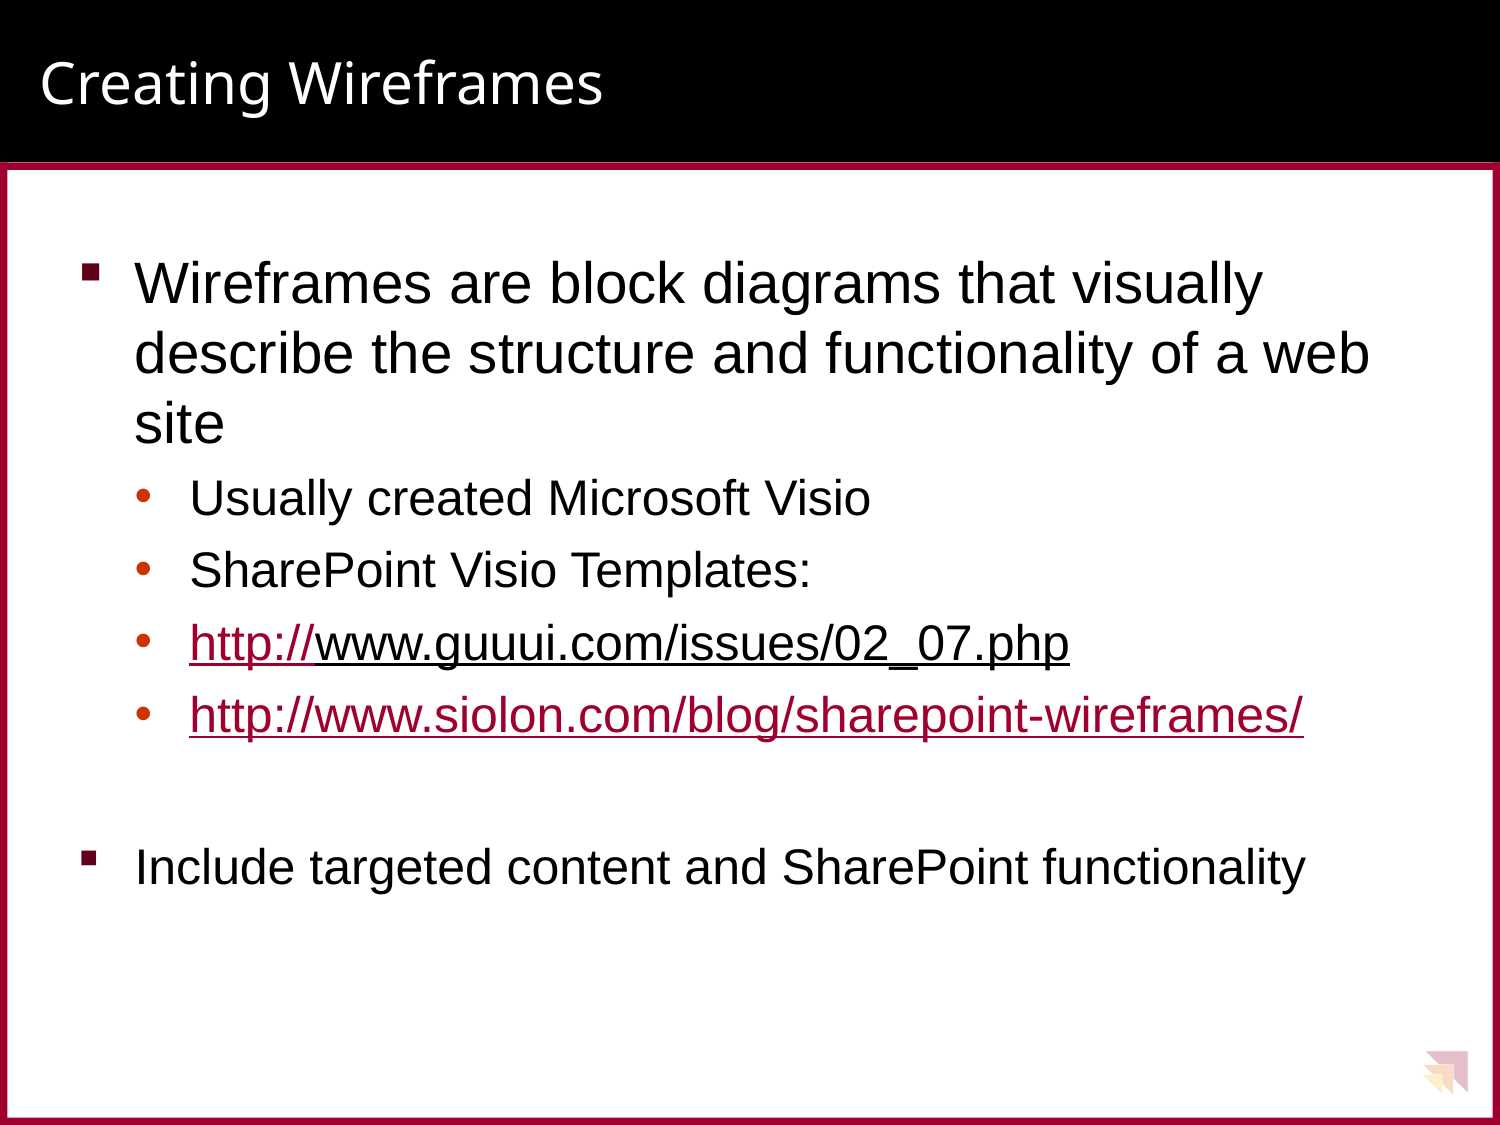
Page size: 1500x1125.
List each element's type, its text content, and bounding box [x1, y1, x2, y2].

list Wireframes are block diagrams that visually describe the structure and functionality of a web site Usually created Microsoft Visio SharePoint Visio Templates: http://www.guuui.com/issues/02_07.php http://www.siolon.com/blog/sharepoint-wireframes/ Include targeted content and SharePoint functionality [62, 237, 1438, 1088]
title Creating Wireframes [24, 12, 1438, 150]
